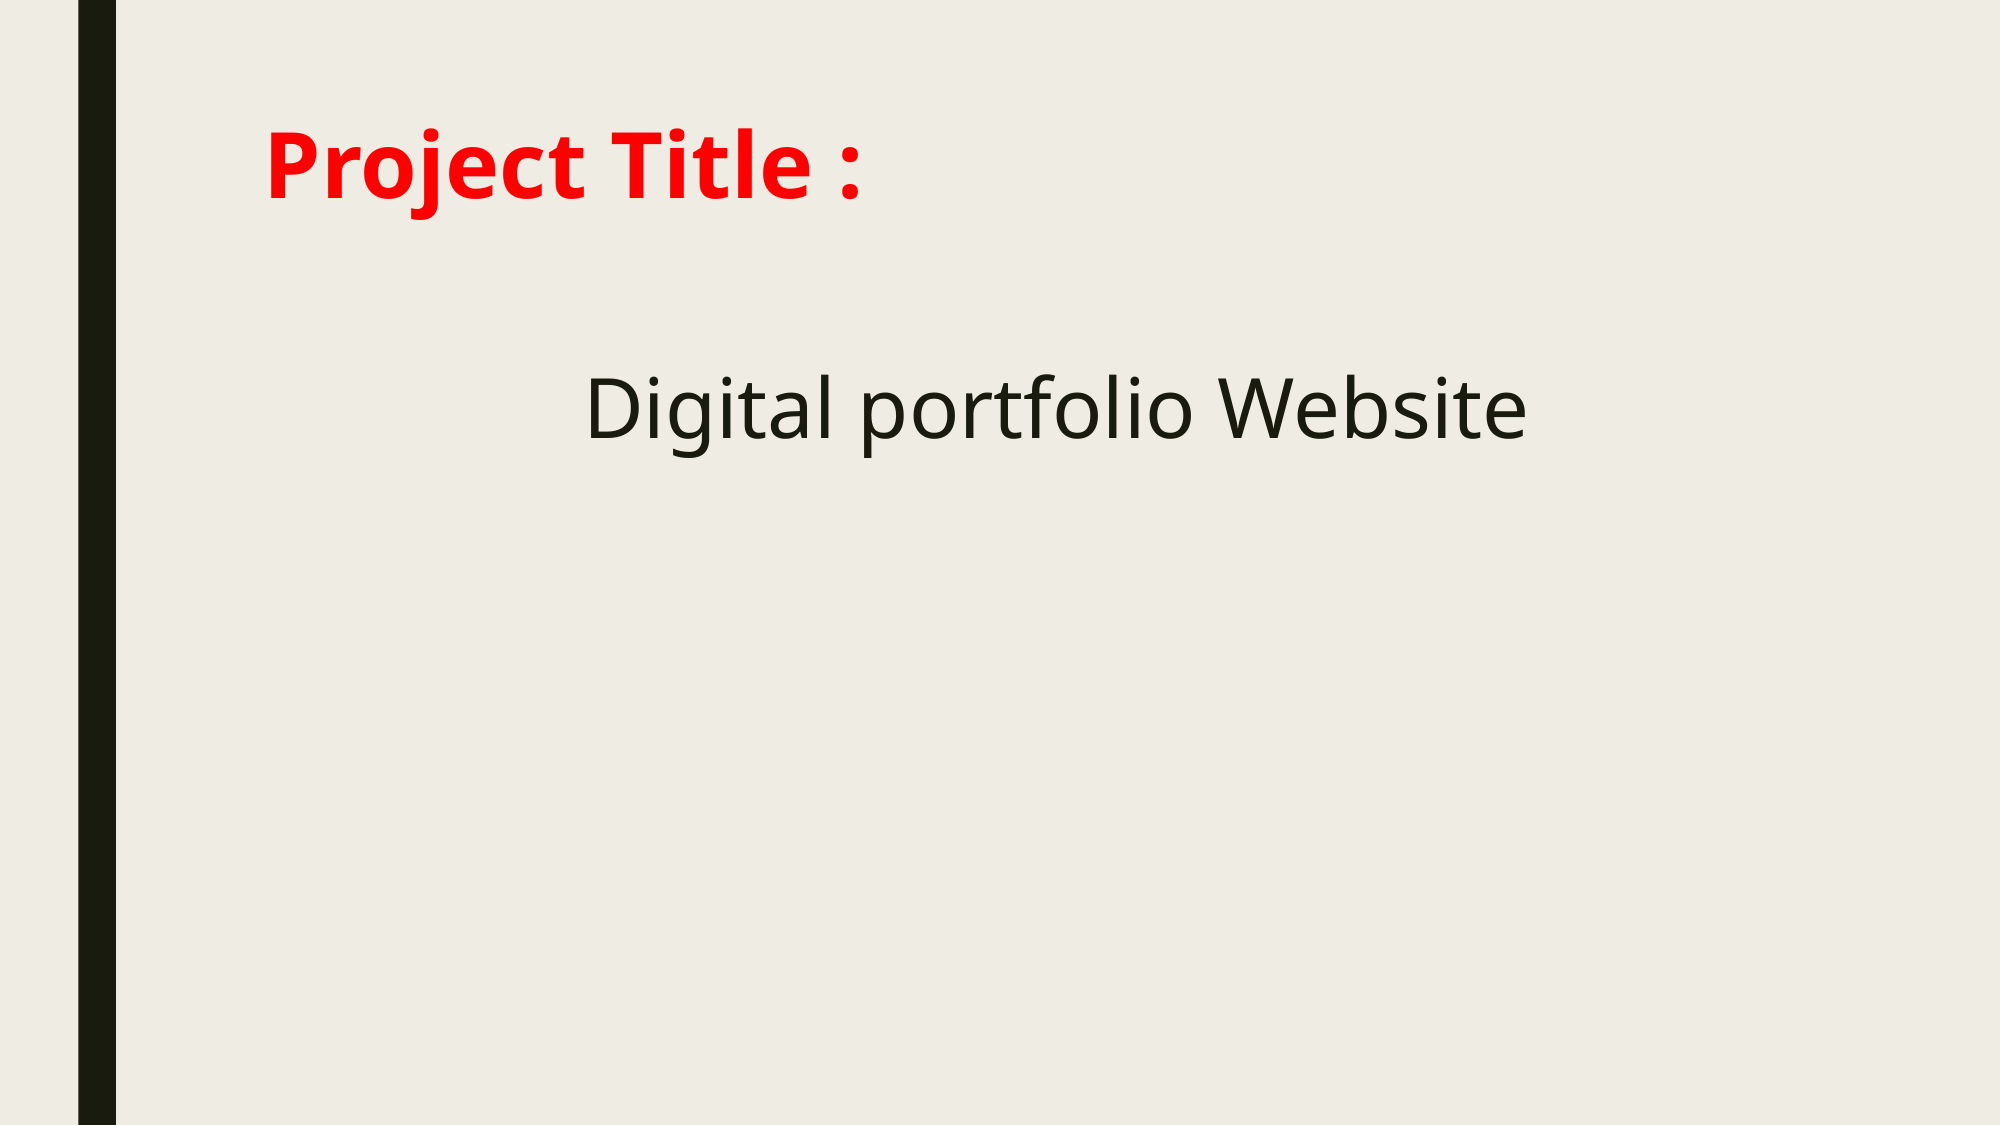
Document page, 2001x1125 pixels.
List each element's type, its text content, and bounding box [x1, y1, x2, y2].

list Digital portfolio Website [568, 356, 2000, 883]
title Project Title : [225, 112, 1800, 357]
